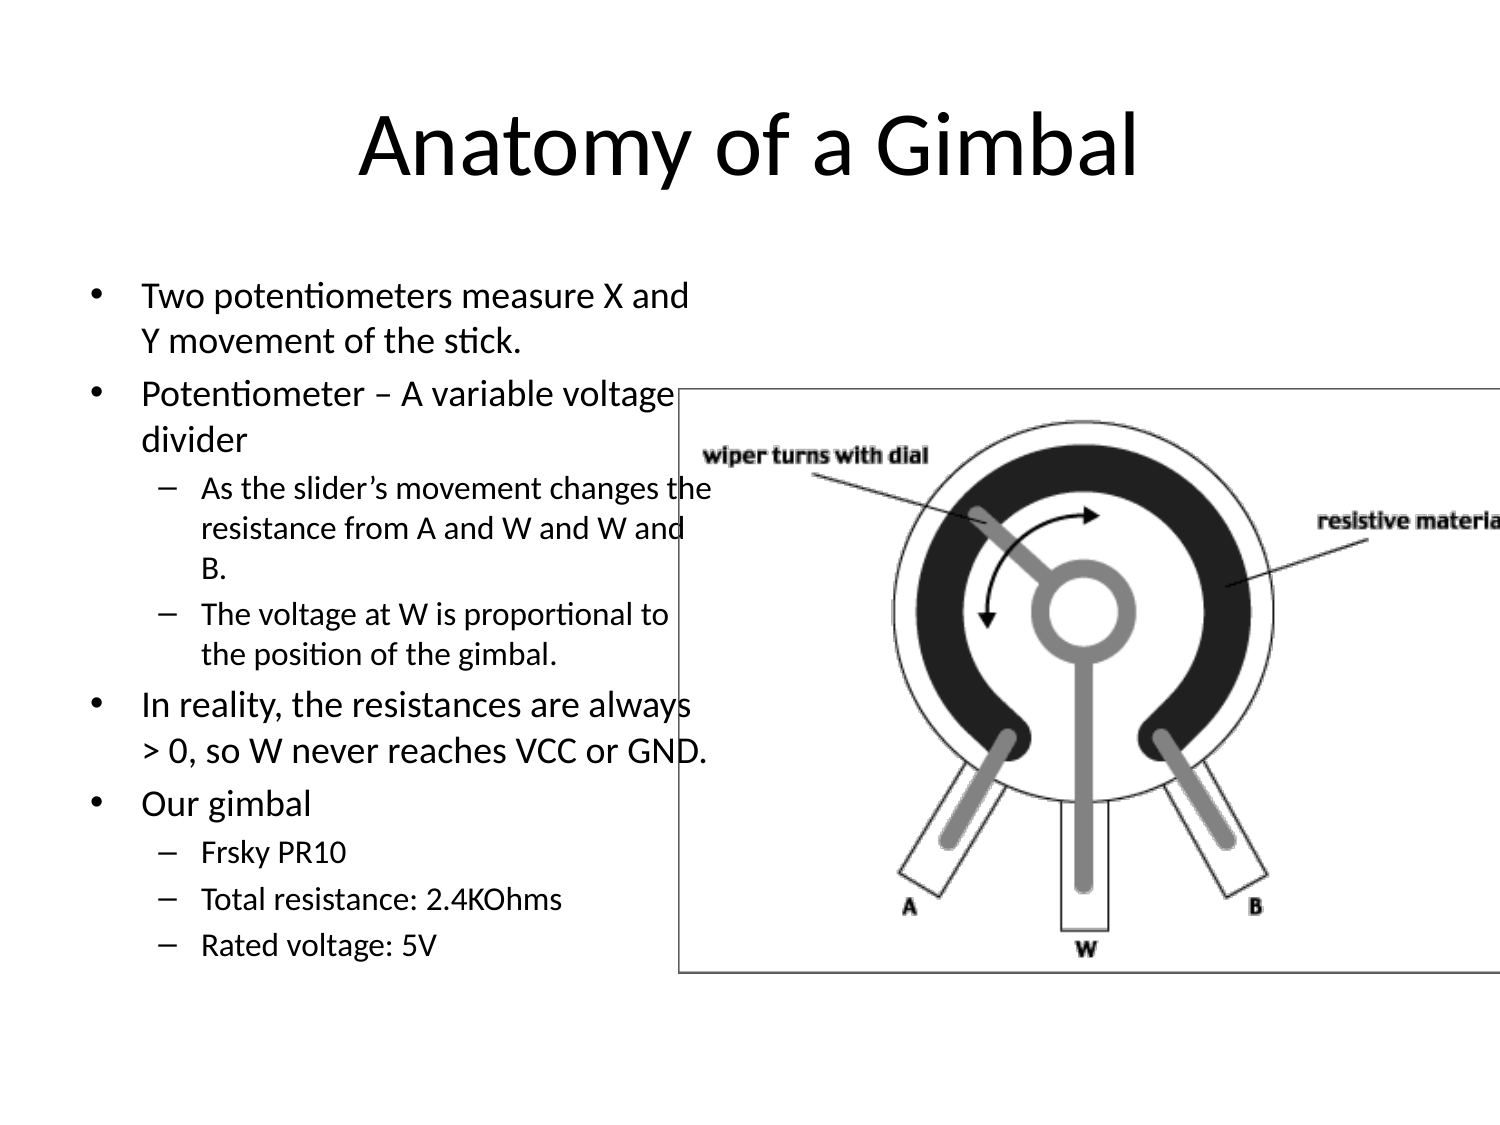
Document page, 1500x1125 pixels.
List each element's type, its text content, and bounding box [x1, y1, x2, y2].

title Anatomy of a Gimbal [75, 45, 1425, 233]
list Two potentiometers measure X and Y movement of the stick. Potentiometer – A variable voltage divider As the slider’s movement changes the resistance from A and W and W and B. The voltage at W is proportional to the position of the gimbal. In reality, the resistances are always > 0, so W never reaches VCC or GND. Our gimbal Frsky PR10 Total resistance: 2.4KOhms Rated voltage: 5V [75, 262, 731, 1005]
picture [678, 387, 1500, 974]
